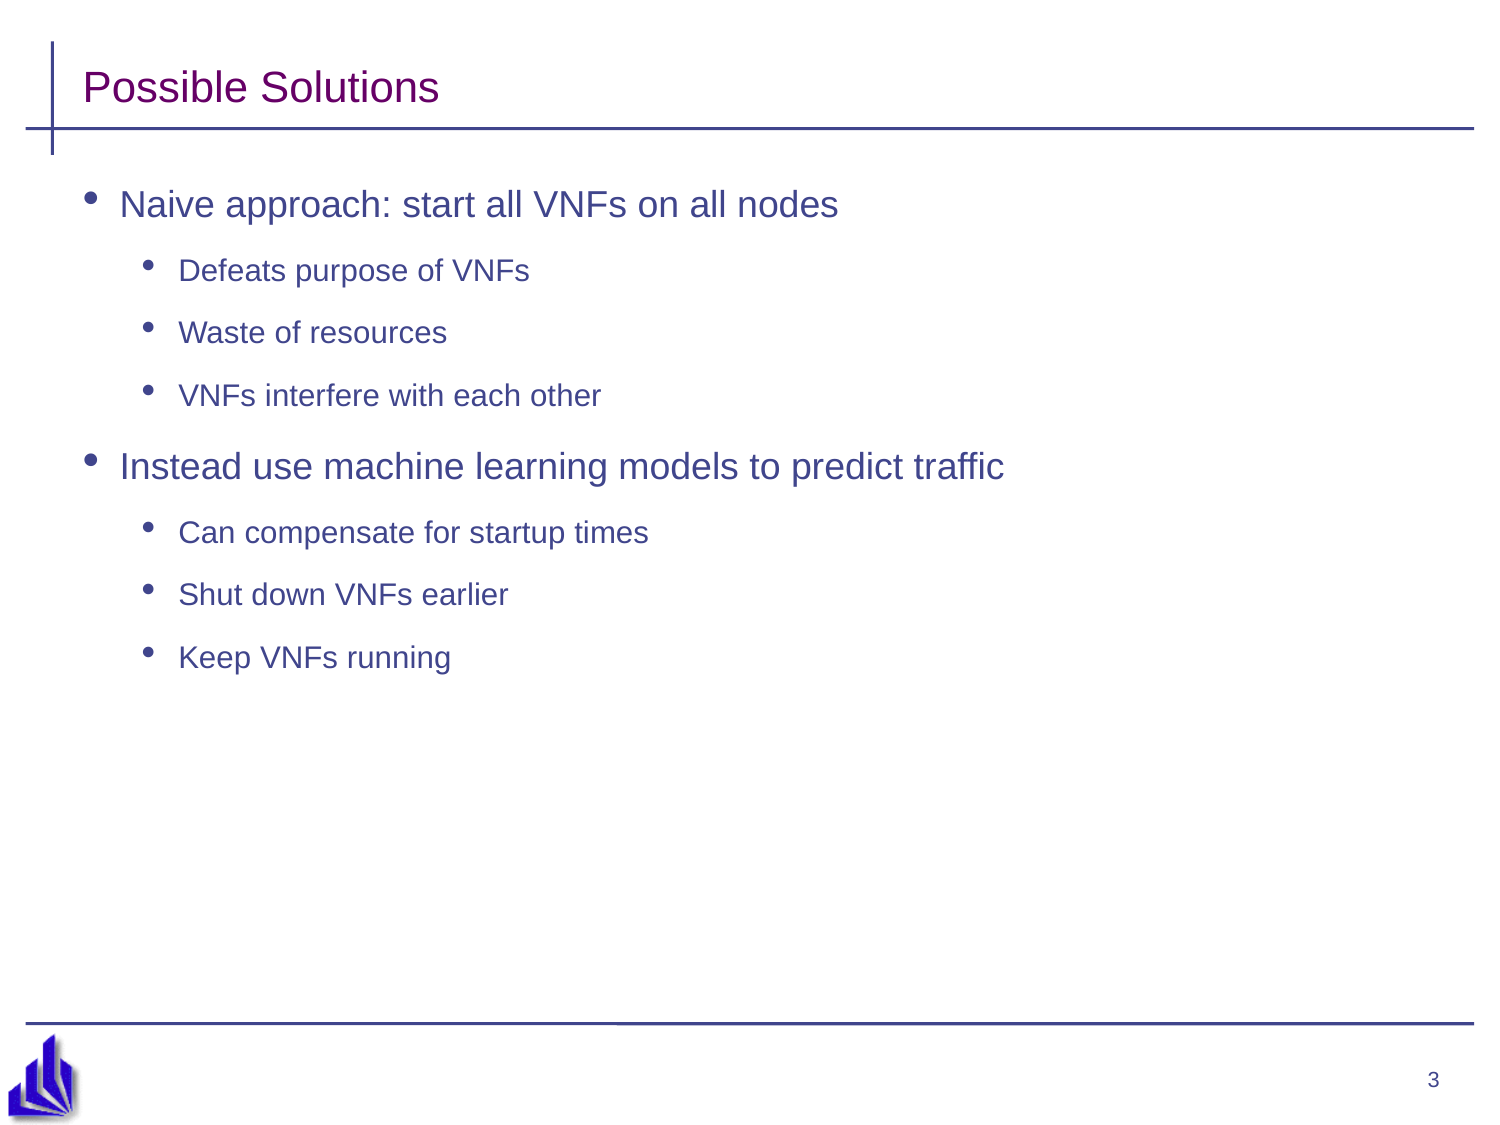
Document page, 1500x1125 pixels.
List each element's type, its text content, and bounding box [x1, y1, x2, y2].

slide_number 3 [1345, 1039, 1455, 1119]
picture [0, 1032, 85, 1125]
title Possible Solutions [67, 24, 1468, 119]
list Naive approach: start all VNFs on all nodes Defeats purpose of VNFs Waste of resources VNFs interfere with each other Instead use machine learning models to predict traffic Can compensate for startup times Shut down VNFs earlier Keep VNFs running [69, 149, 1463, 1002]
